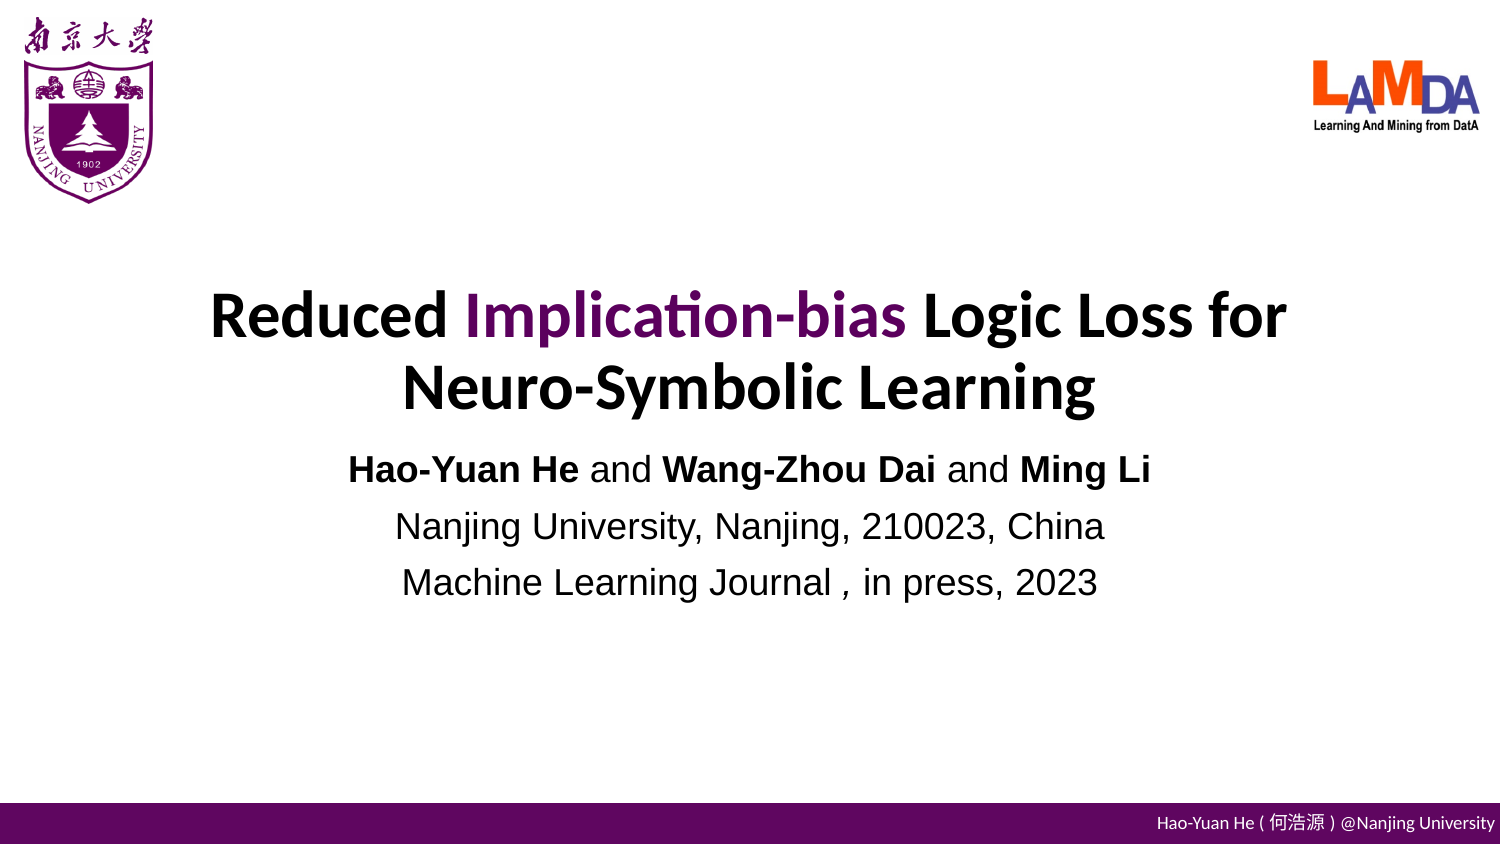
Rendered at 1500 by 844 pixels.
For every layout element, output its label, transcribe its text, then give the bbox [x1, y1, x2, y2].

picture [24, 17, 153, 55]
picture [24, 60, 153, 204]
subtitle Hao-Yuan He and Wang-Zhou Dai and Ming Li Nanjing University, Nanjing, 210023, China Machine Learning Journal , in press, 2023 [187, 443, 1313, 647]
picture [1313, 60, 1480, 133]
title Reduced Implication-bias Logic Loss for Neuro-Symbolic Learning [187, 138, 1313, 432]
picture [0, 803, 1500, 844]
